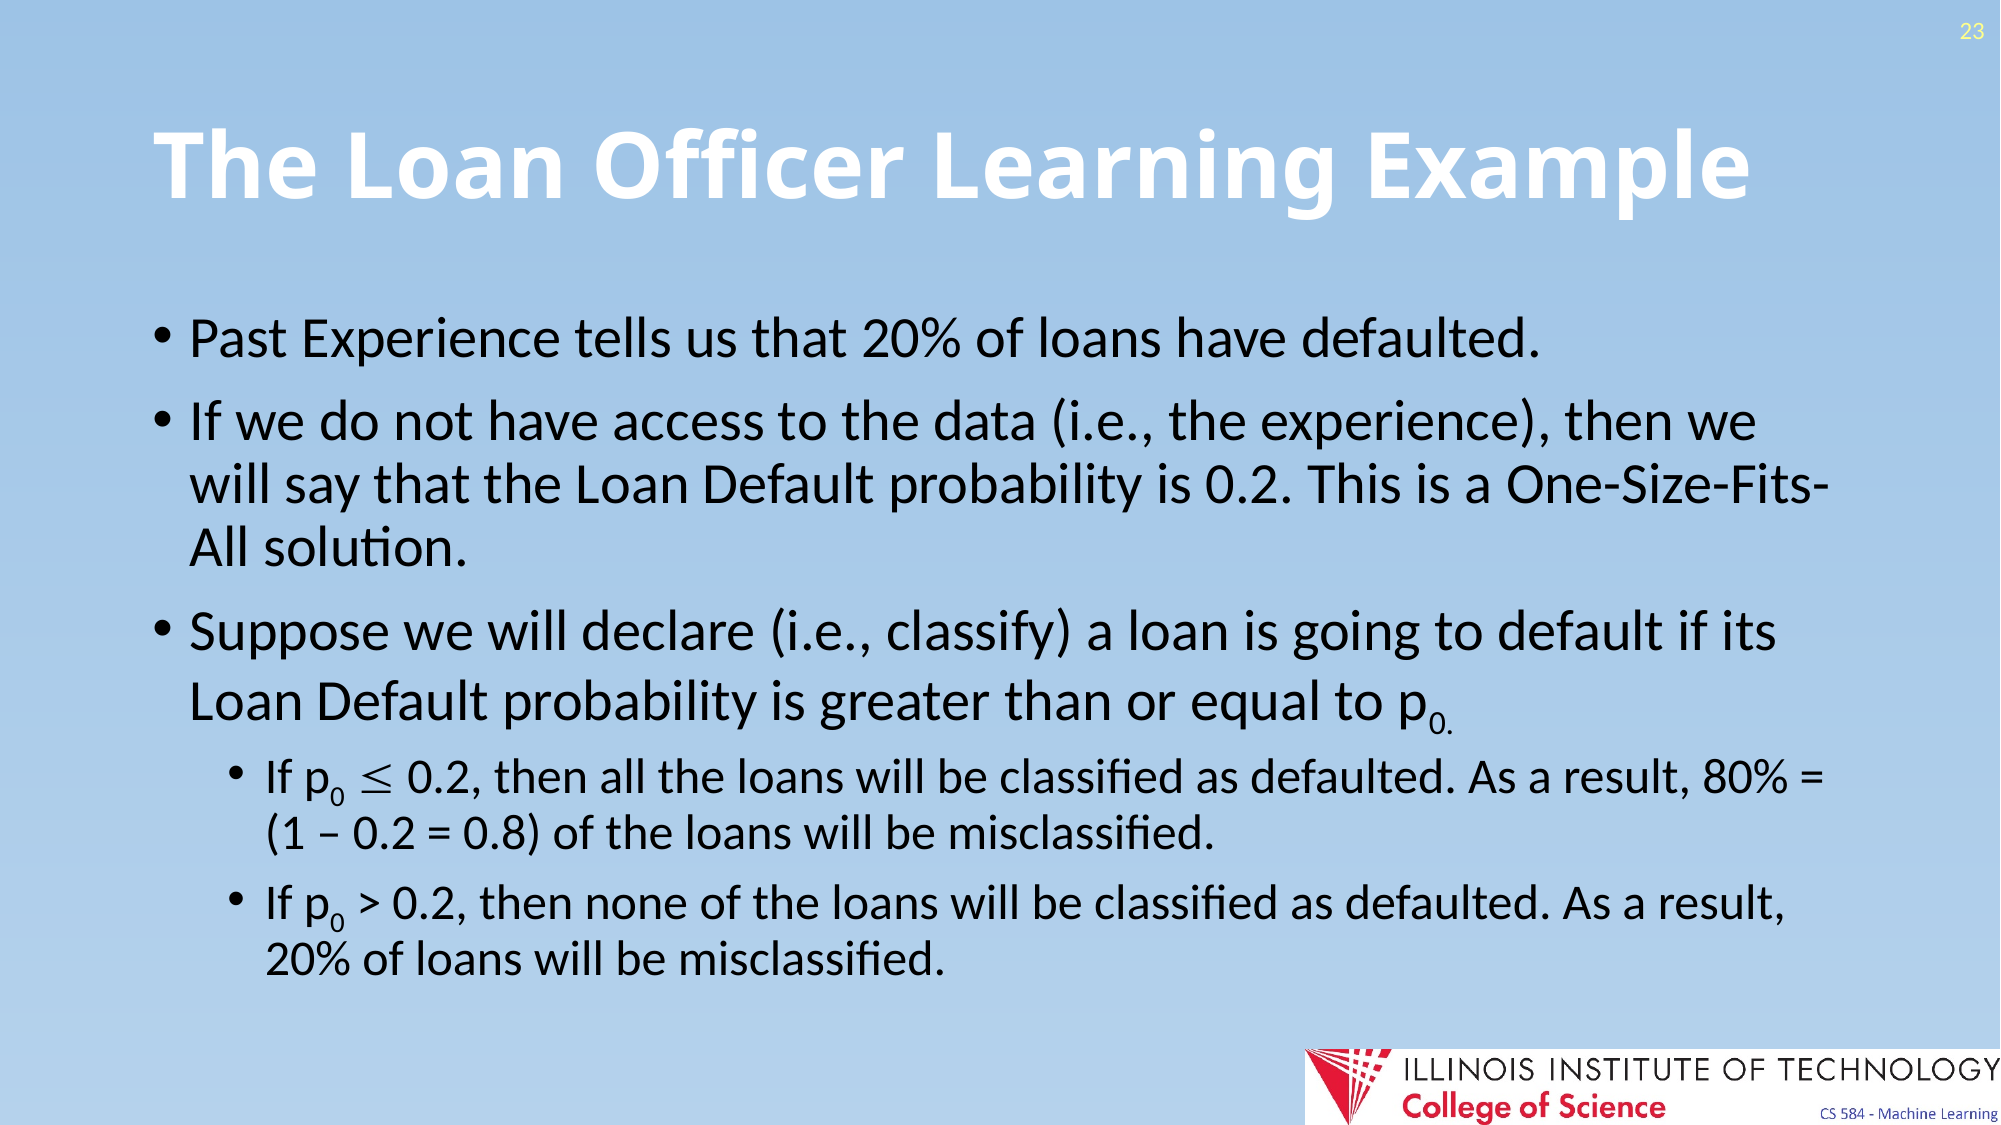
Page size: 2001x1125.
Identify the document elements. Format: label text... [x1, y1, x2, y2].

title The Loan Officer Learning Example [137, 59, 1863, 278]
list Past Experience tells us that 20% of loans have defaulted. If we do not have access to the data (i.e., the experience), then we will say that the Loan Default probability is 0.2. This is a One-Size-Fits-All solution. Suppose we will declare (i.e., classify) a loan is going to default if its Loan Default probability is greater than or equal to p0. If p0  0.2, then all the loans will be classified as defaulted. As a result, 80% = (1 – 0.2 = 0.8) of the loans will be misclassified. If p0 > 0.2, then none of the loans will be classified as defaulted. As a result, 20% of loans will be misclassified. [137, 299, 1863, 1014]
slide_number 23 [1550, 0, 2000, 60]
picture [1305, 1049, 2000, 1125]
